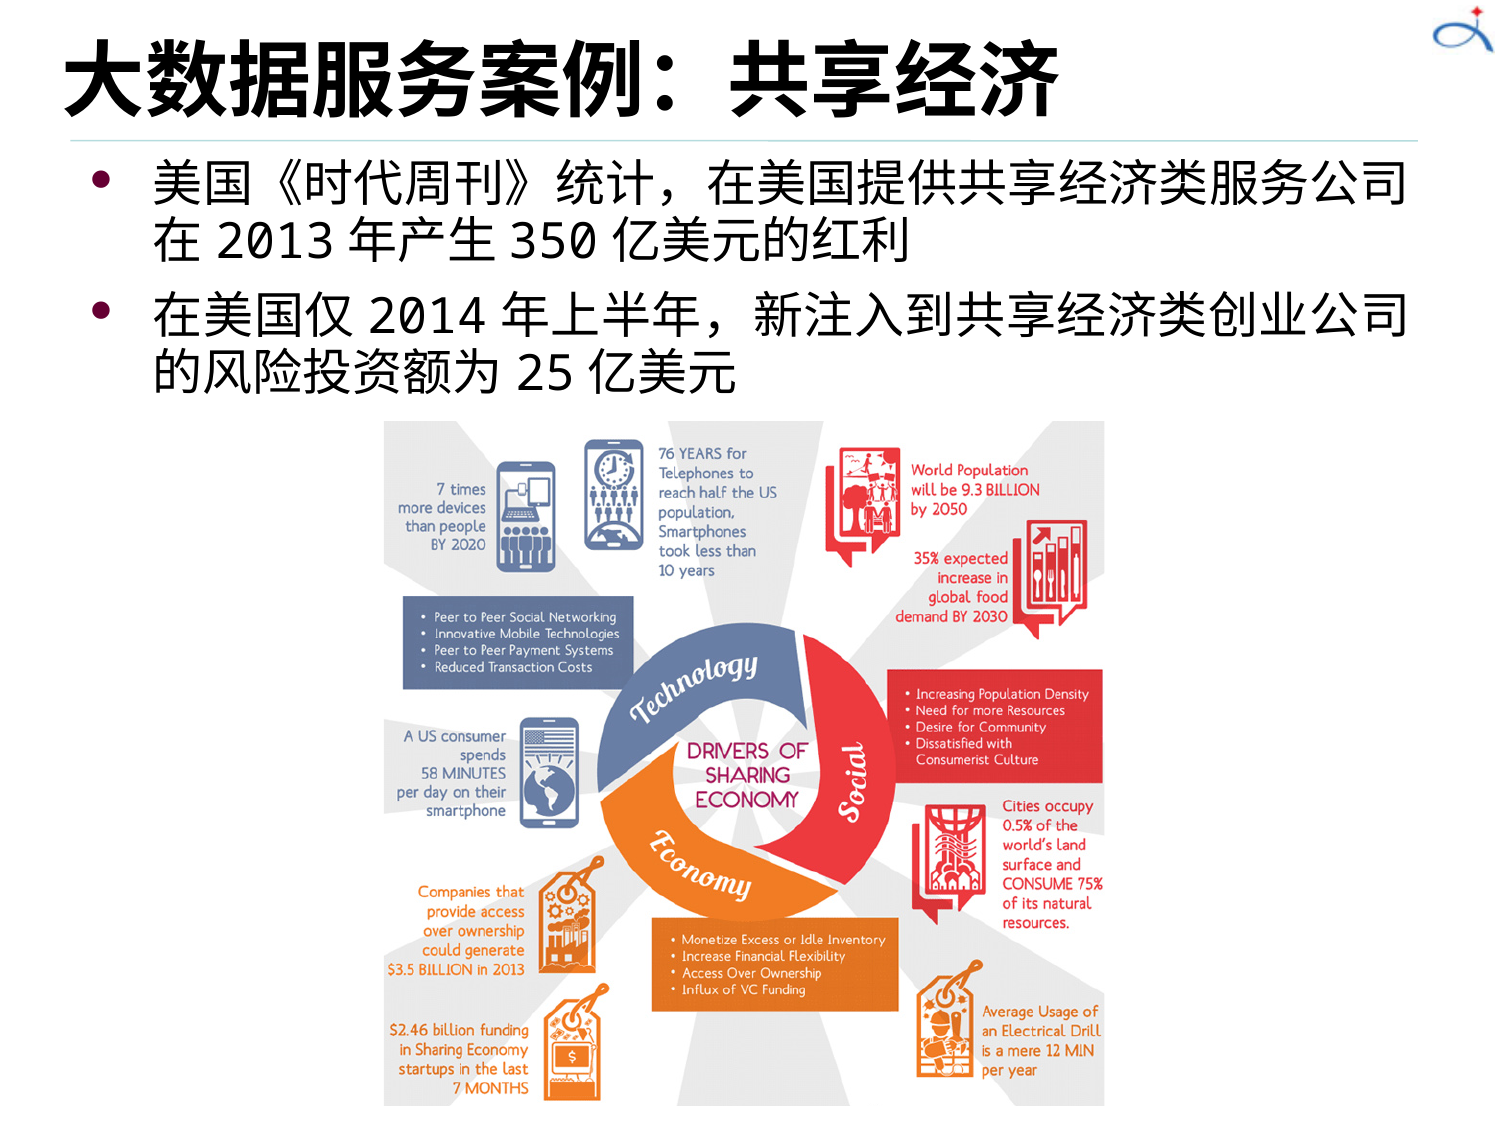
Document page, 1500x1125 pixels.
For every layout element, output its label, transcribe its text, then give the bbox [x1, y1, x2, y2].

picture [1432, 5, 1495, 55]
title 大数据服务案例：共享经济 [46, 11, 1419, 143]
text_box 美国《时代周刊》统计，在美国提供共享经济类服务公司在2013年产生350亿美元的红利 在美国仅2014年上半年，新注入到共享经济类创业公司的风险投资额为25亿美元 [74, 148, 1425, 551]
picture [383, 421, 1105, 1106]
